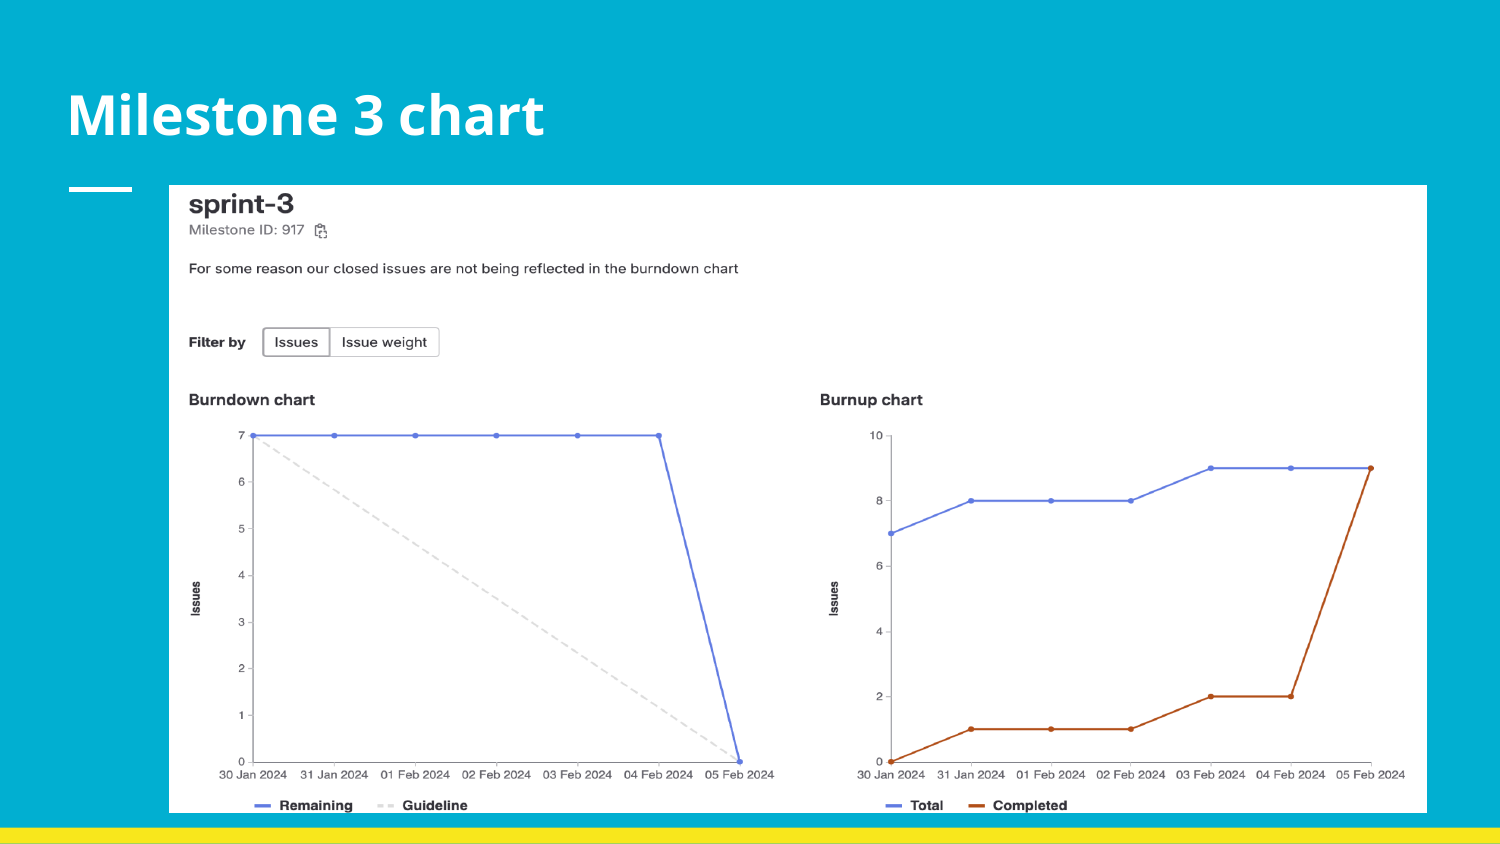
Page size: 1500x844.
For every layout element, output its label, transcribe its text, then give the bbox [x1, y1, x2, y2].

picture [168, 185, 1428, 813]
title Milestone 3 chart [51, 61, 1449, 167]
